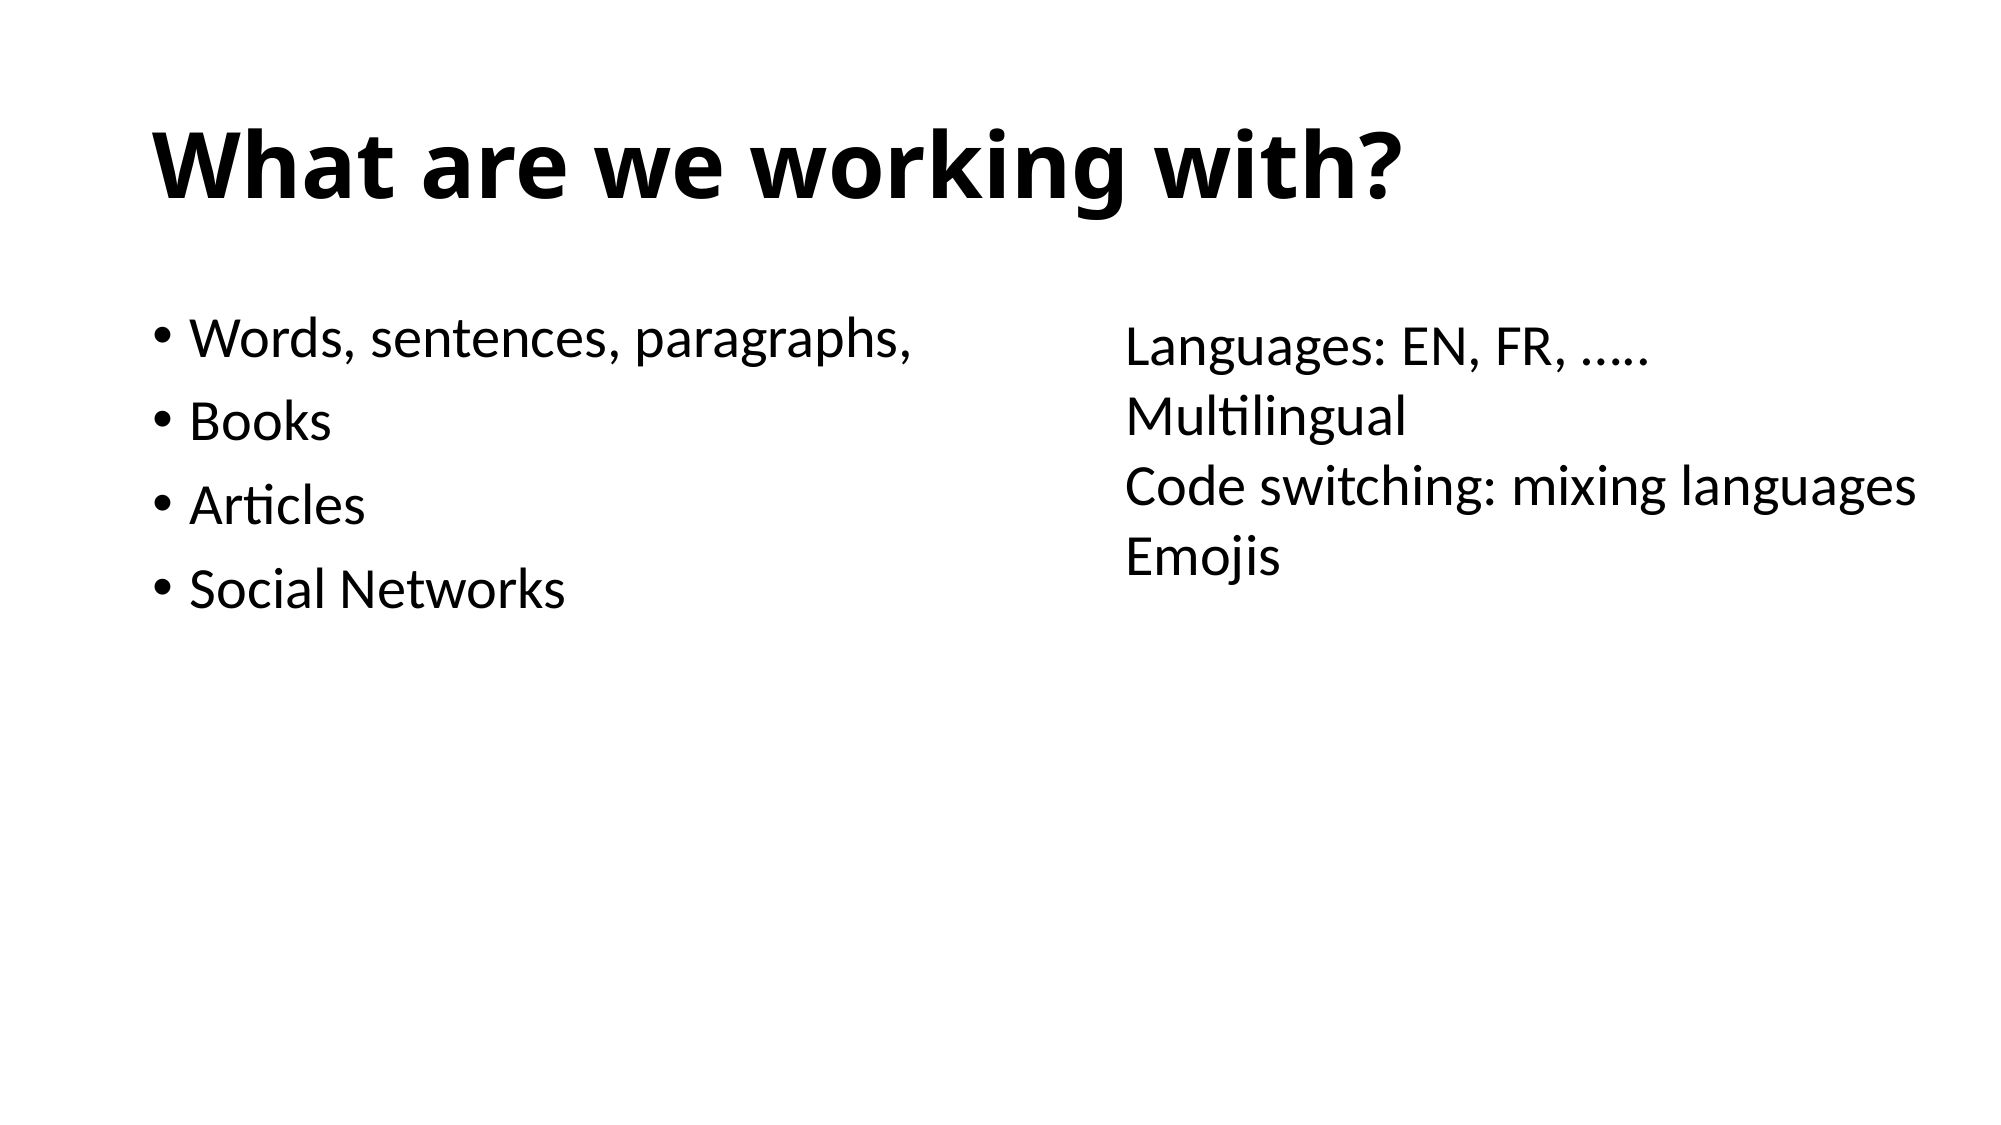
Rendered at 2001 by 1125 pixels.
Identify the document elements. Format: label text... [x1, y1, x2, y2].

title What are we working with? [137, 59, 1863, 278]
text_box Languages: EN, FR, ….. Multilingual Code switching: mixing languages Emojis [1110, 299, 2000, 665]
list Words, sentences, paragraphs, Books Articles Social Networks [137, 299, 1000, 659]
